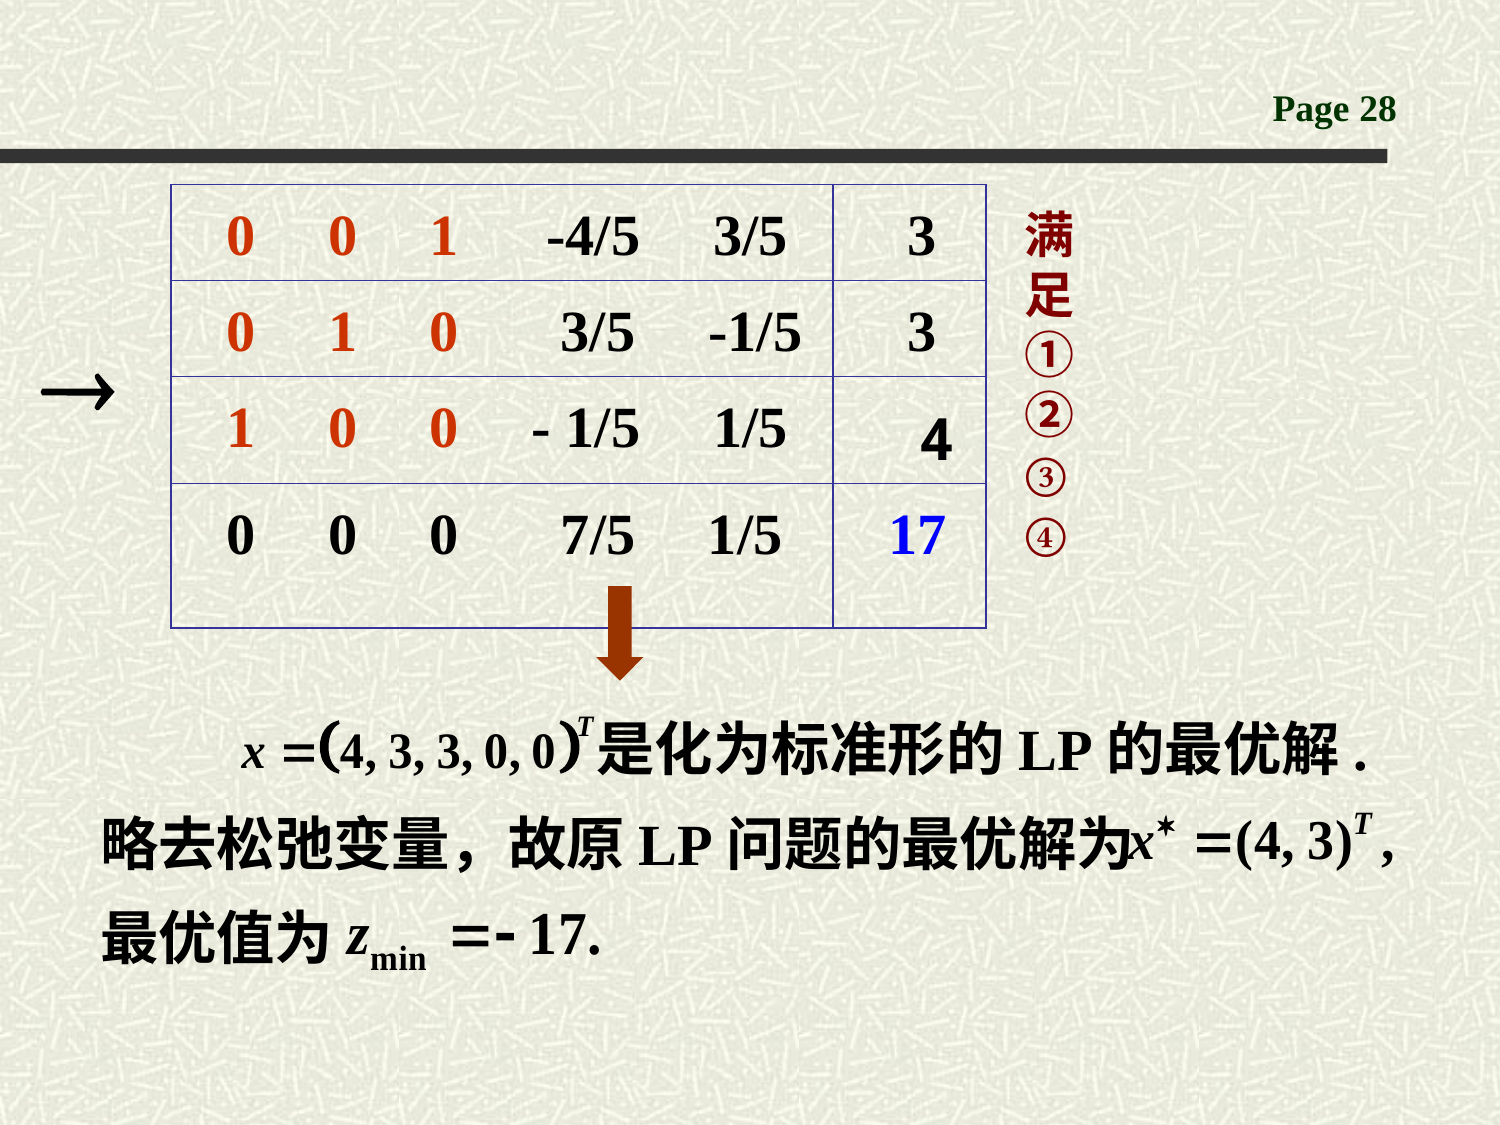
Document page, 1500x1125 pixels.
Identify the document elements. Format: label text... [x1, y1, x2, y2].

table_cell 17 [834, 484, 985, 584]
table_cell 4 [834, 377, 985, 483]
table_cell 3 [834, 281, 985, 376]
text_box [229, 585, 1377, 795]
table_header 3 [834, 185, 985, 280]
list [29, 276, 145, 435]
table_cell 0 0 0 7/5 1/5 [172, 484, 832, 627]
table_cell 1 0 0 - 1/5 1/5 [172, 377, 832, 483]
table_cell 0 1 0 3/5 -1/5 [172, 281, 832, 376]
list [336, 892, 609, 981]
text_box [1115, 798, 1400, 880]
picture [0, 0, 1500, 1125]
text_box 满足① ② ③ ④ [1009, 196, 1105, 572]
text_box 最优值为 [88, 881, 349, 978]
table_header 0 0 1 -4/5 3/5 [172, 185, 832, 280]
text_box 略去松弛变量，故原LP问题的最优解为 [88, 786, 1111, 883]
